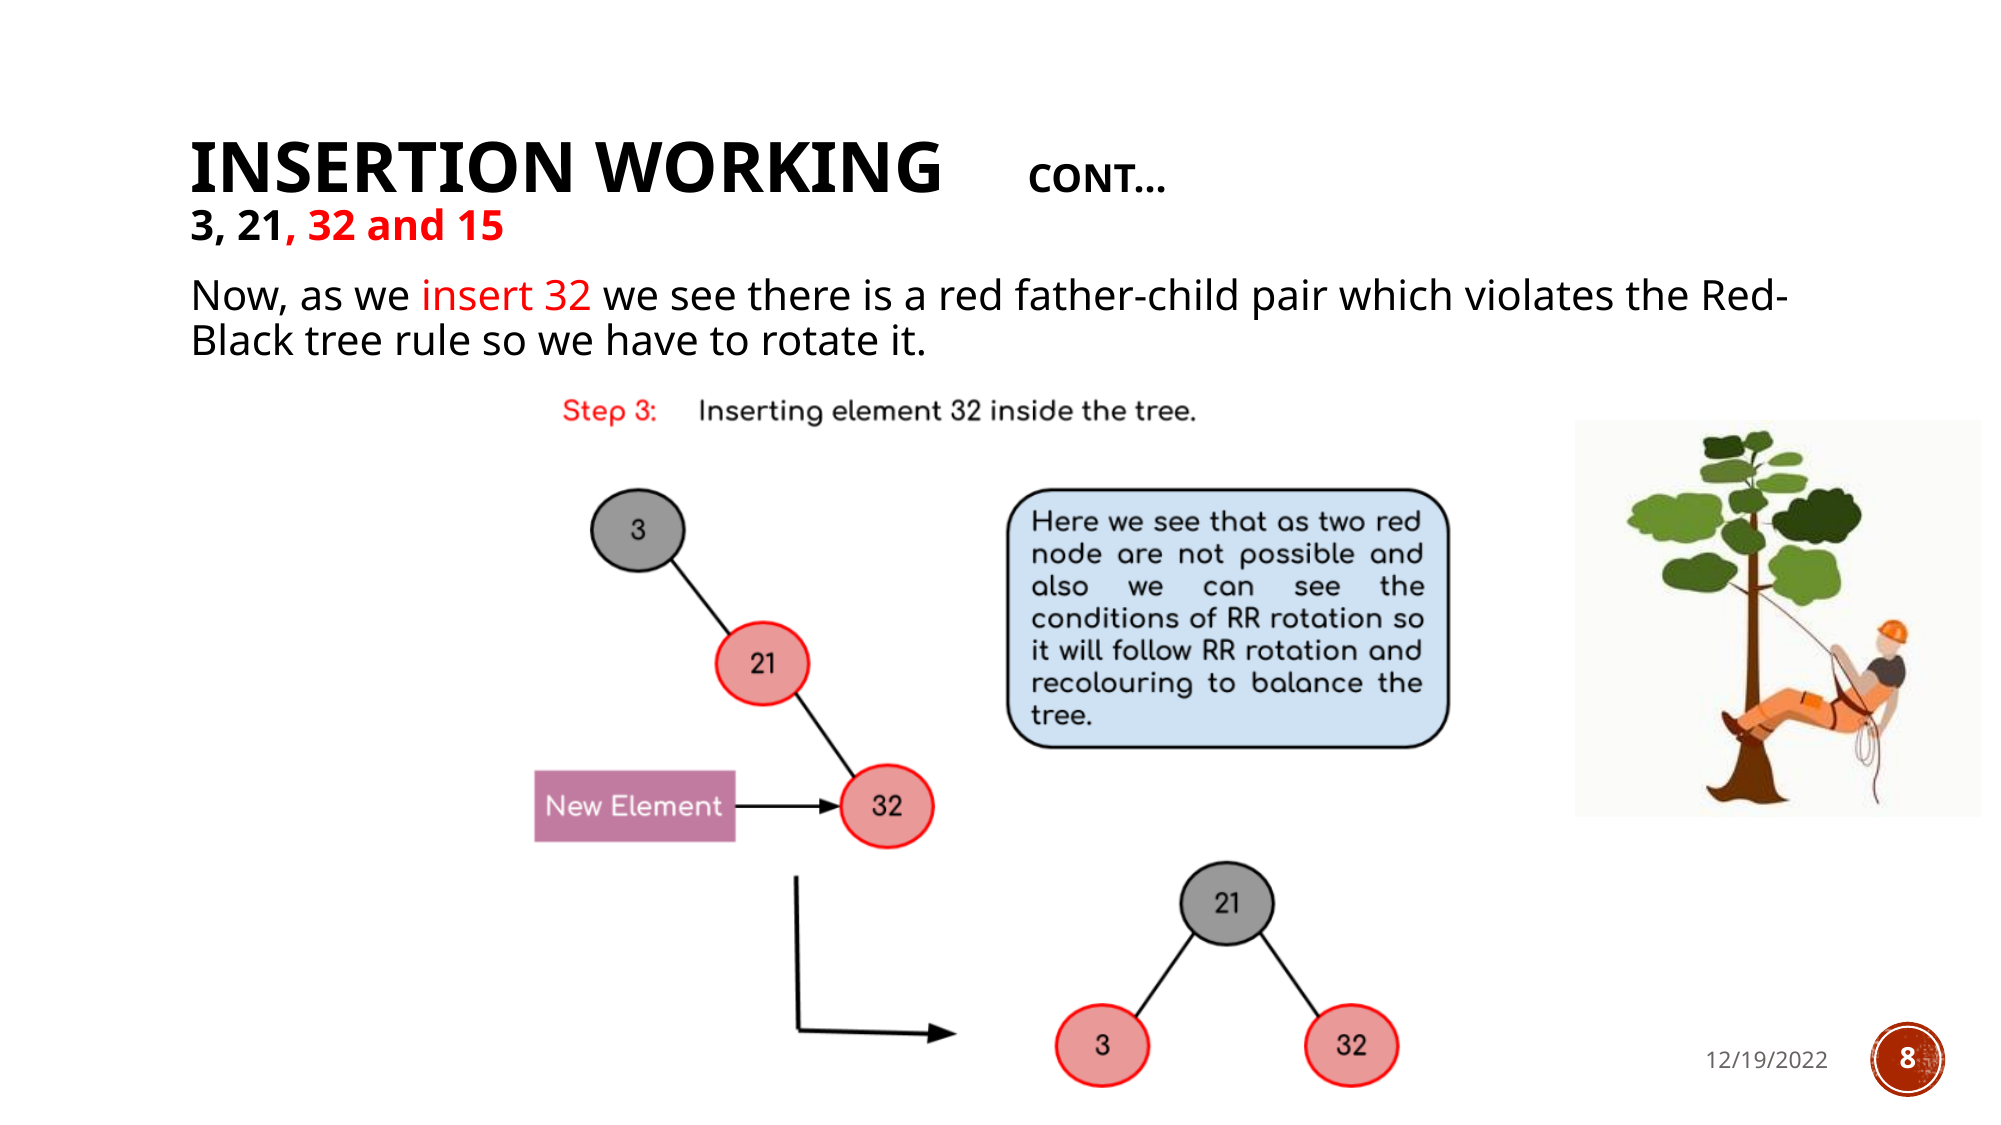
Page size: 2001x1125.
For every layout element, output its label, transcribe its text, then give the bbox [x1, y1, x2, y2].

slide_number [1536, 1028, 1844, 1089]
picture [465, 385, 1531, 1102]
picture [1884, 1089, 1931, 1097]
picture [1887, 1021, 1929, 1028]
slide_number ‹#› [1855, 1028, 1961, 1089]
title INSERTION WORKING CONT… [175, 124, 1844, 197]
picture [1574, 419, 1982, 817]
list 3, 21, 32 and 15 Now, as we insert 32 we see there is a red father-child pair which violates the Red-Black tree rule so we have to rotate it. [175, 197, 1856, 473]
